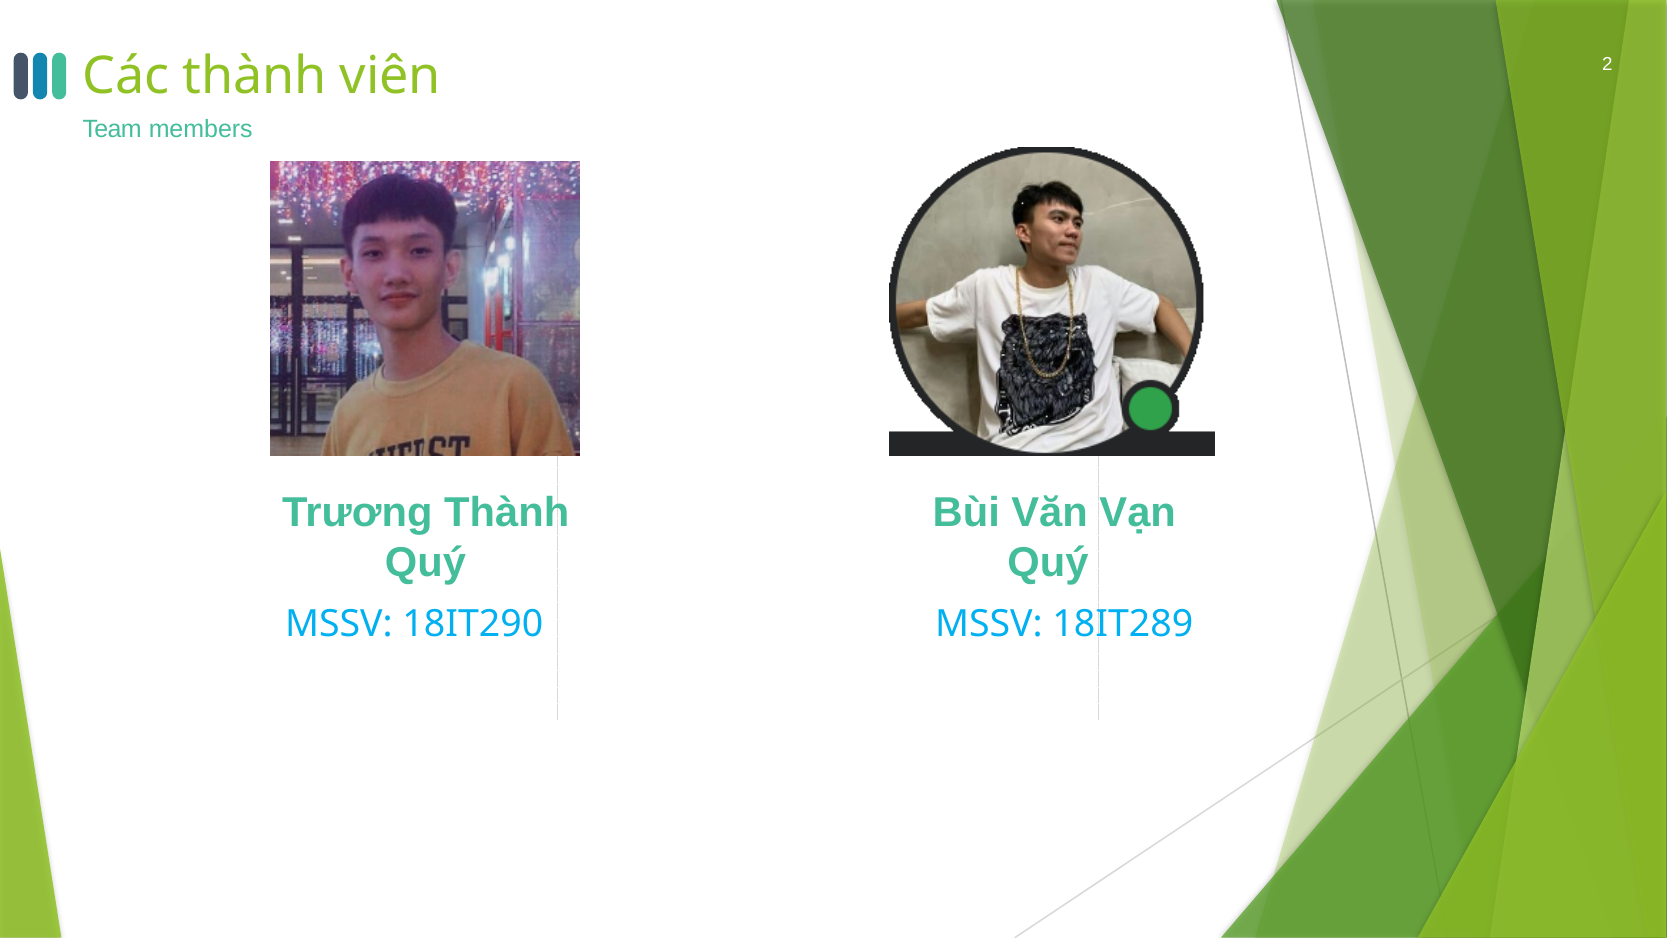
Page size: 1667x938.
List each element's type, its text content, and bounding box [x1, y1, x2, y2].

text_box 2 [1599, 49, 1615, 74]
picture [269, 160, 581, 456]
text_box MSSV: 18IT290 [270, 591, 559, 696]
picture [889, 147, 1216, 456]
title Các thành viên Team members [80, 20, 690, 198]
text_box Trương Thành Quý [243, 483, 607, 586]
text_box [13, 52, 67, 100]
text_box MSSV: 18IT289 [920, 591, 1209, 696]
text_box Bùi Văn Vạn Quý [914, 483, 1178, 586]
